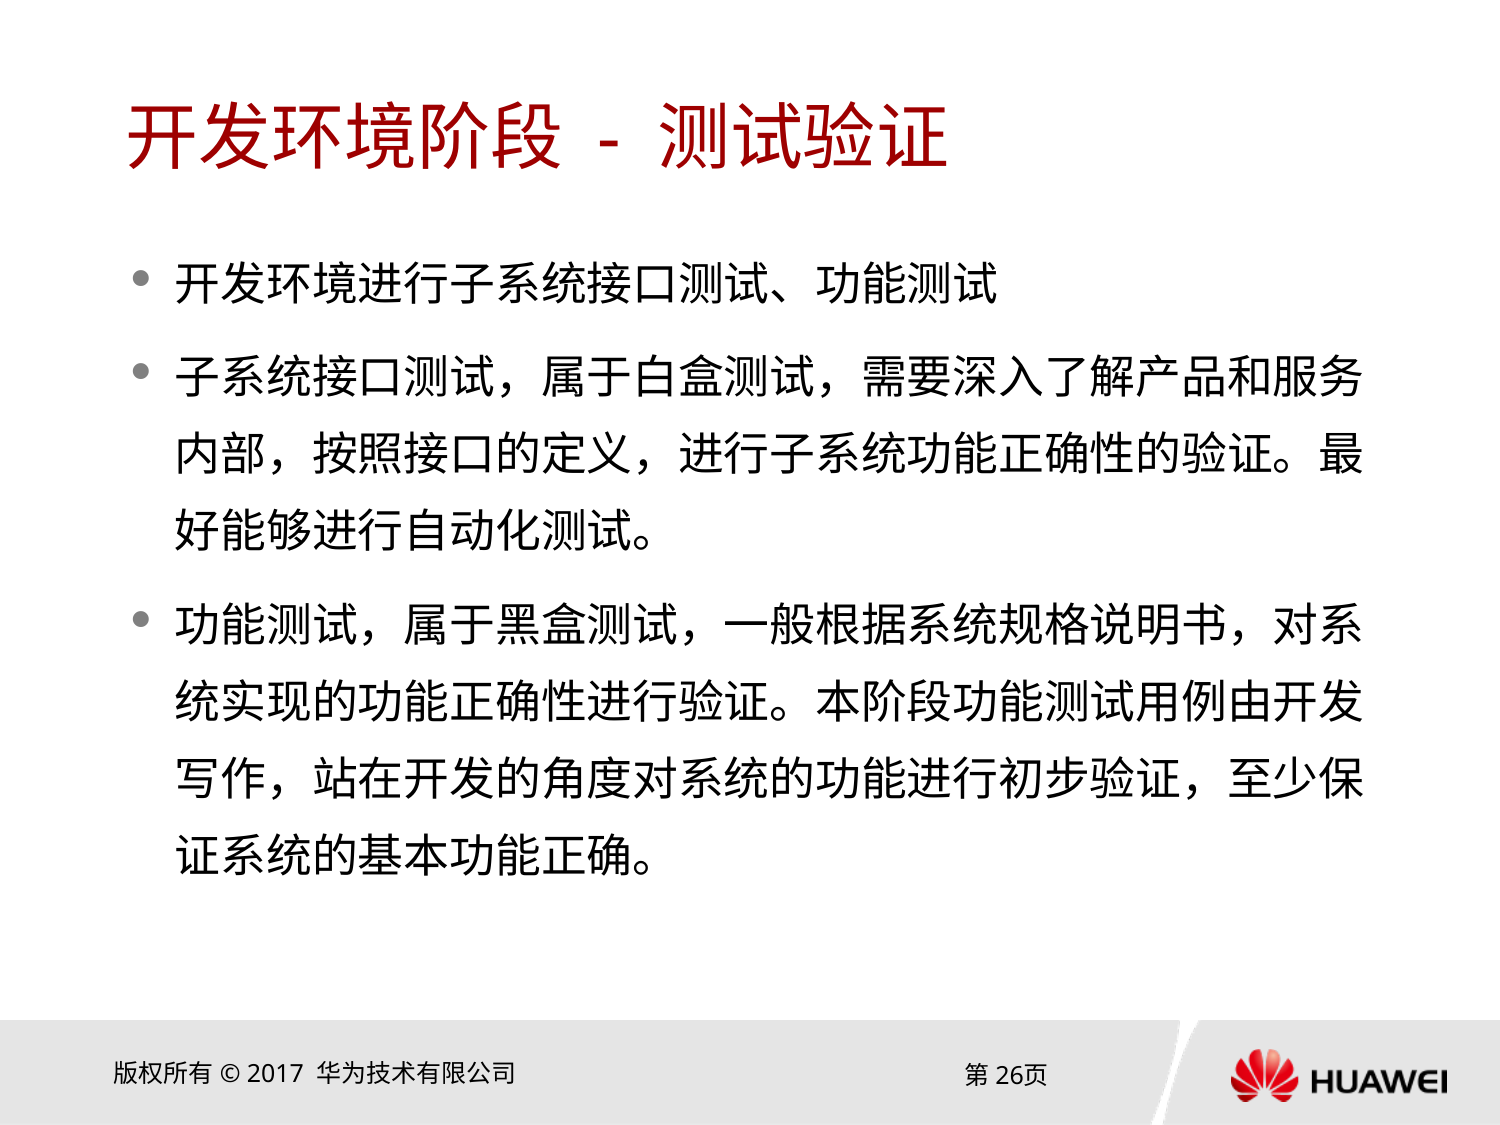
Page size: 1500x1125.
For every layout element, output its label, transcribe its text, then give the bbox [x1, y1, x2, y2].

title 开发环境阶段 - 测试验证 [111, 63, 1378, 207]
picture [0, 1020, 1500, 1125]
list 开发环境进行子系统接口测试、功能测试 子系统接口测试，属于白盒测试，需要深入了解产品和服务内部，按照接口的定义，进行子系统功能正确性的验证。最好能够进行自动化测试。 功能测试，属于黑盒测试，一般根据系统规格说明书，对系统实现的功能正确性进行验证。本阶段功能测试用例由开发写作，站在开发的角度对系统的功能进行初步验证，至少保证系统的基本功能正确。 [111, 225, 1412, 870]
